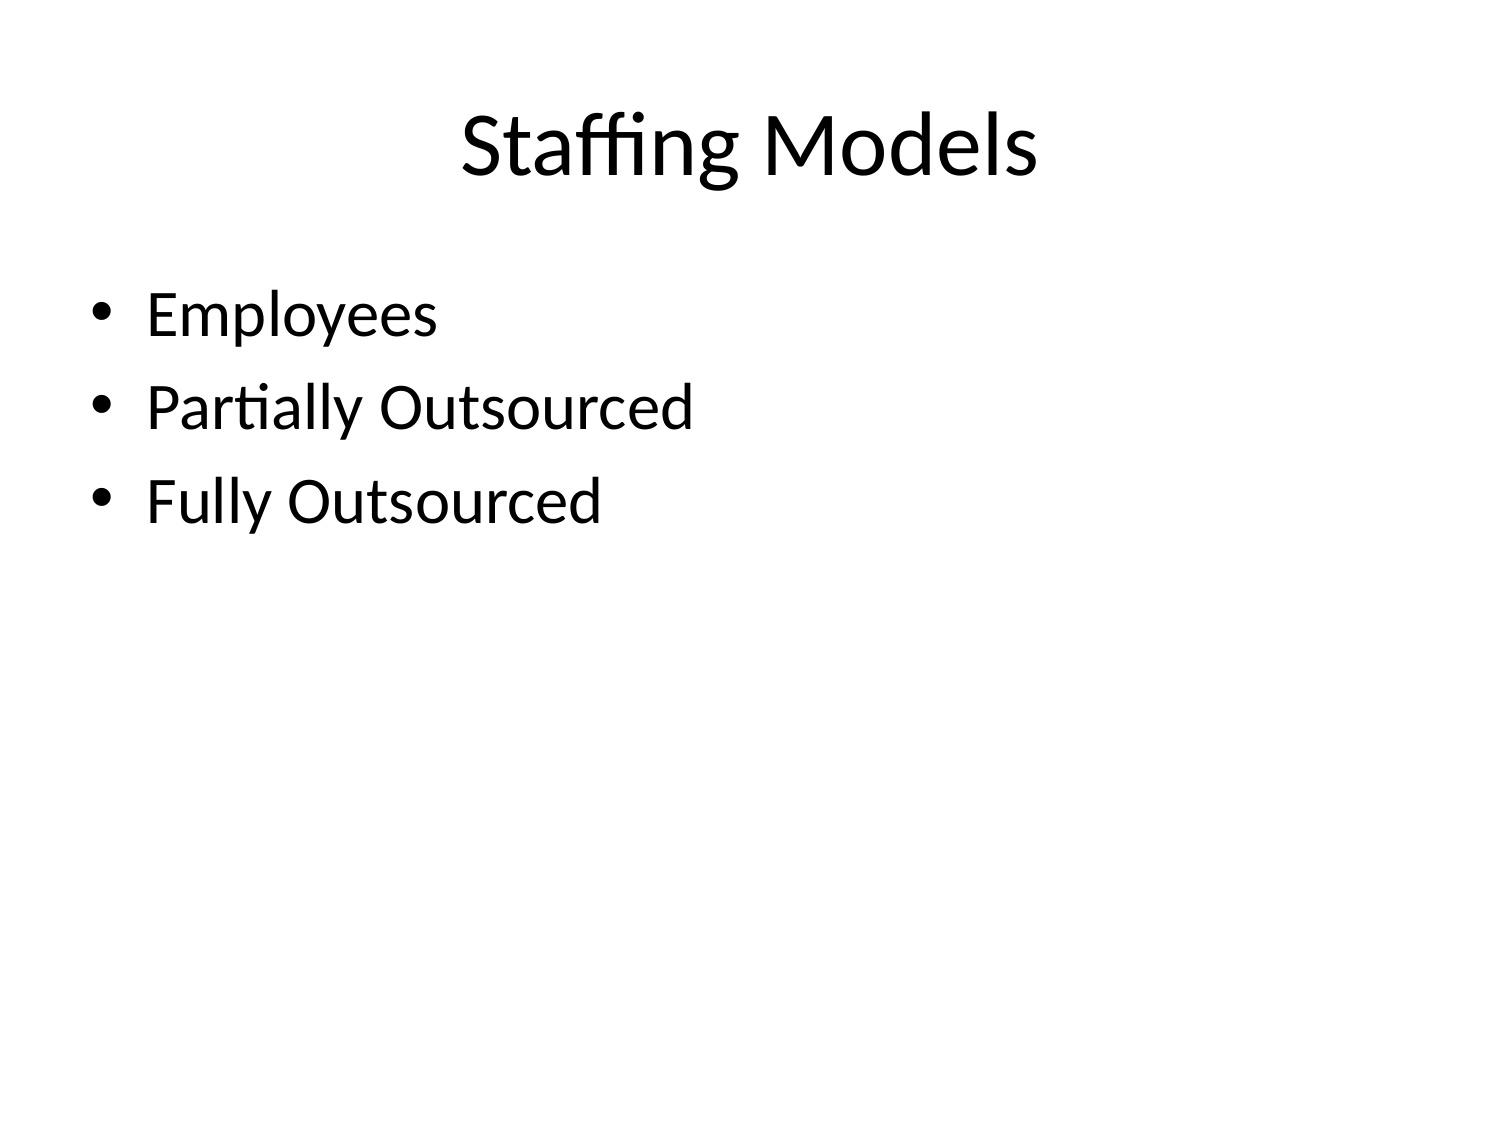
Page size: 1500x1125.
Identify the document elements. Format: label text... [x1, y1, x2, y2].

list Employees Partially Outsourced Fully Outsourced [75, 262, 1425, 1005]
title Staffing Models [75, 45, 1425, 233]
